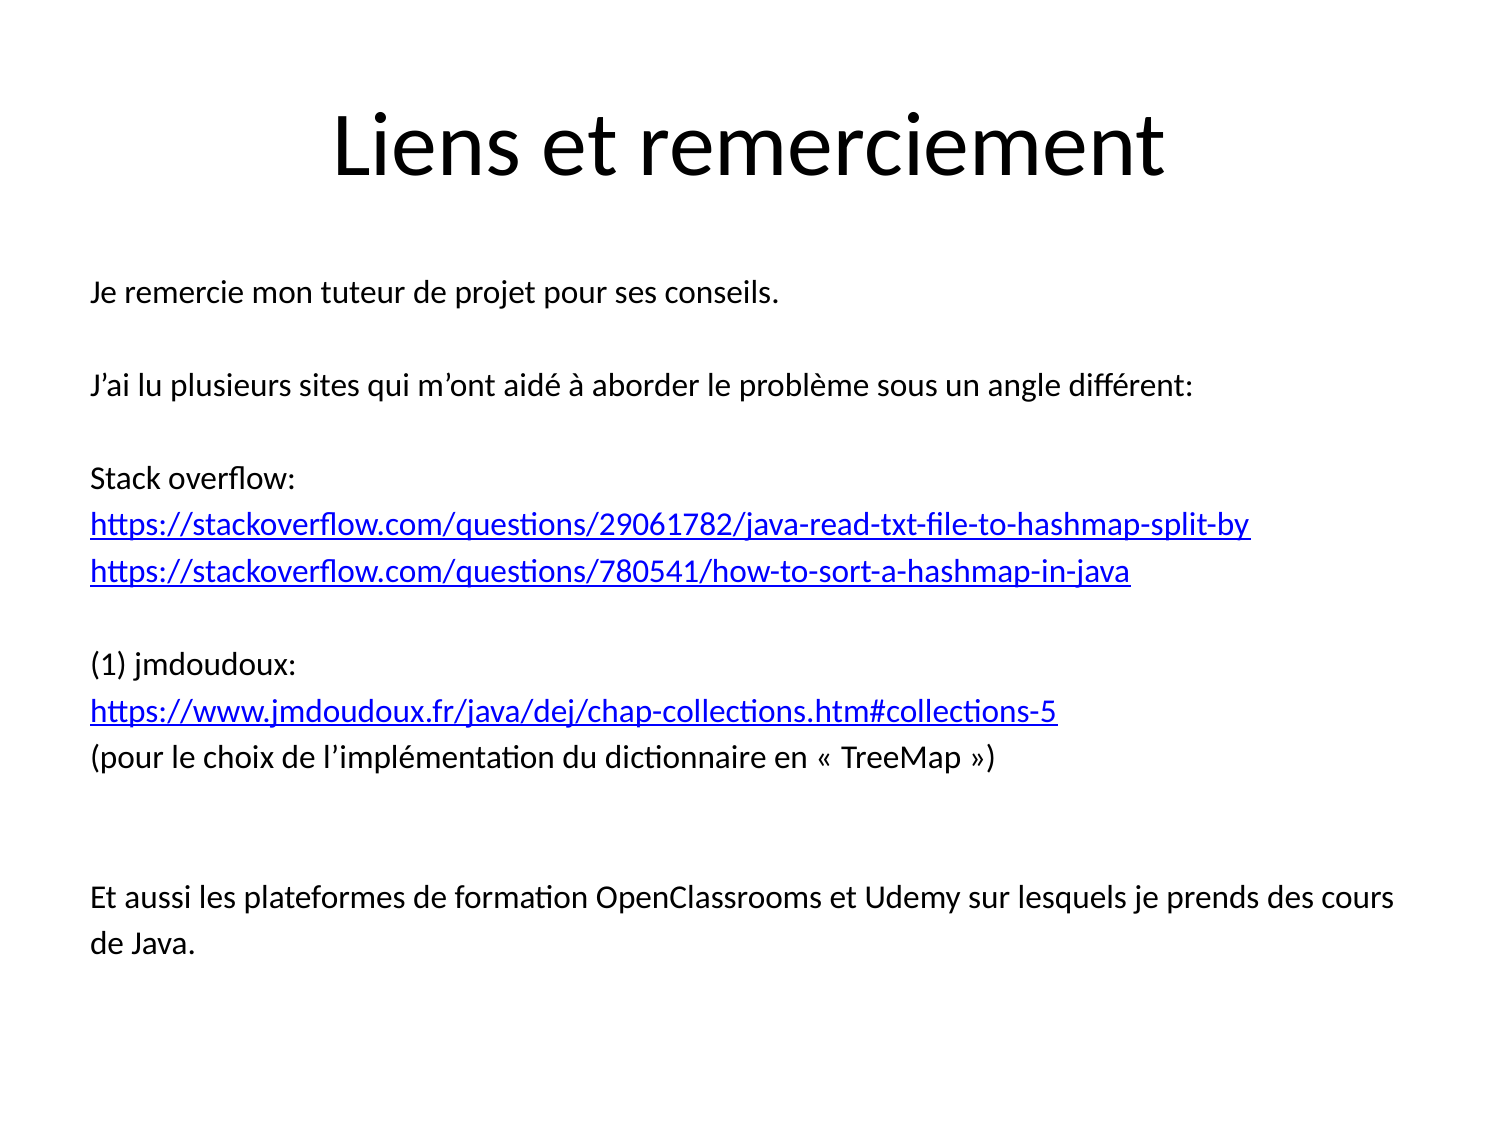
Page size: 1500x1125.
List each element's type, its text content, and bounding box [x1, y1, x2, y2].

list Je remercie mon tuteur de projet pour ses conseils. J’ai lu plusieurs sites qui m’ont aidé à aborder le problème sous un angle différent: Stack overflow: https://stackoverflow.com/questions/29061782/java-read-txt-file-to-hashmap-split-by https://stackoverflow.com/questions/780541/how-to-sort-a-hashmap-in-java (1) jmdoudoux: https://www.jmdoudoux.fr/java/dej/chap-collections.htm#collections-5 (pour le choix de l’implémentation du dictionnaire en « TreeMap ») Et aussi les plateformes de formation OpenClassrooms et Udemy sur lesquels je prends des cours de Java. [75, 262, 1425, 1005]
title Liens et remerciement [75, 45, 1425, 233]
